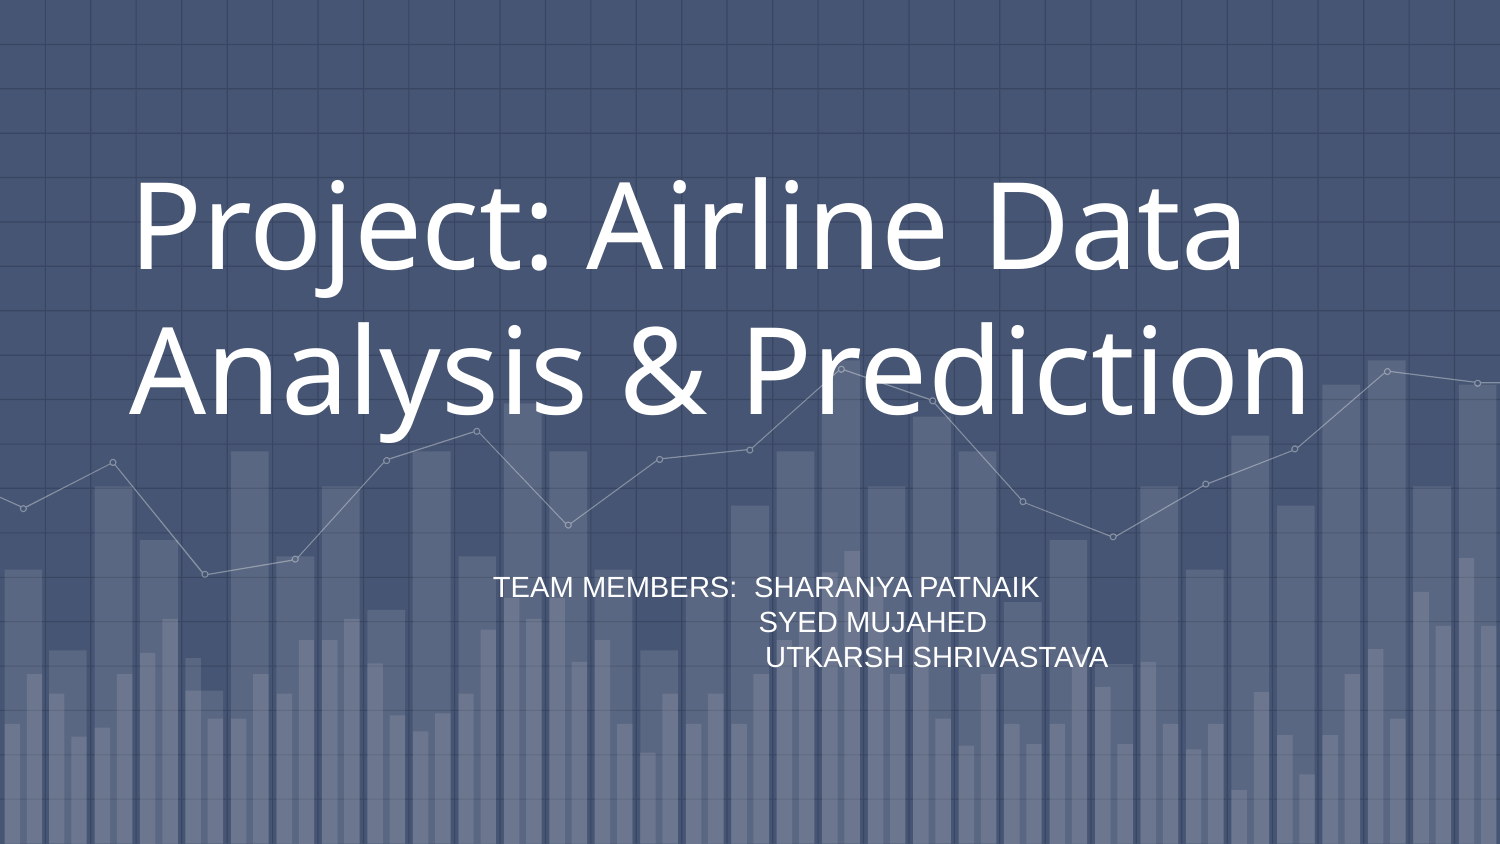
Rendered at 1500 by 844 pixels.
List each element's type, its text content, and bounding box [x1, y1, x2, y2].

text_box TEAM MEMBERS: SHARANYA PATNAIK SYED MUJAHED UTKARSH SHRIVASTAVA [478, 560, 1388, 716]
title Project: Airline Data Analysis & Prediction [114, 134, 1383, 476]
